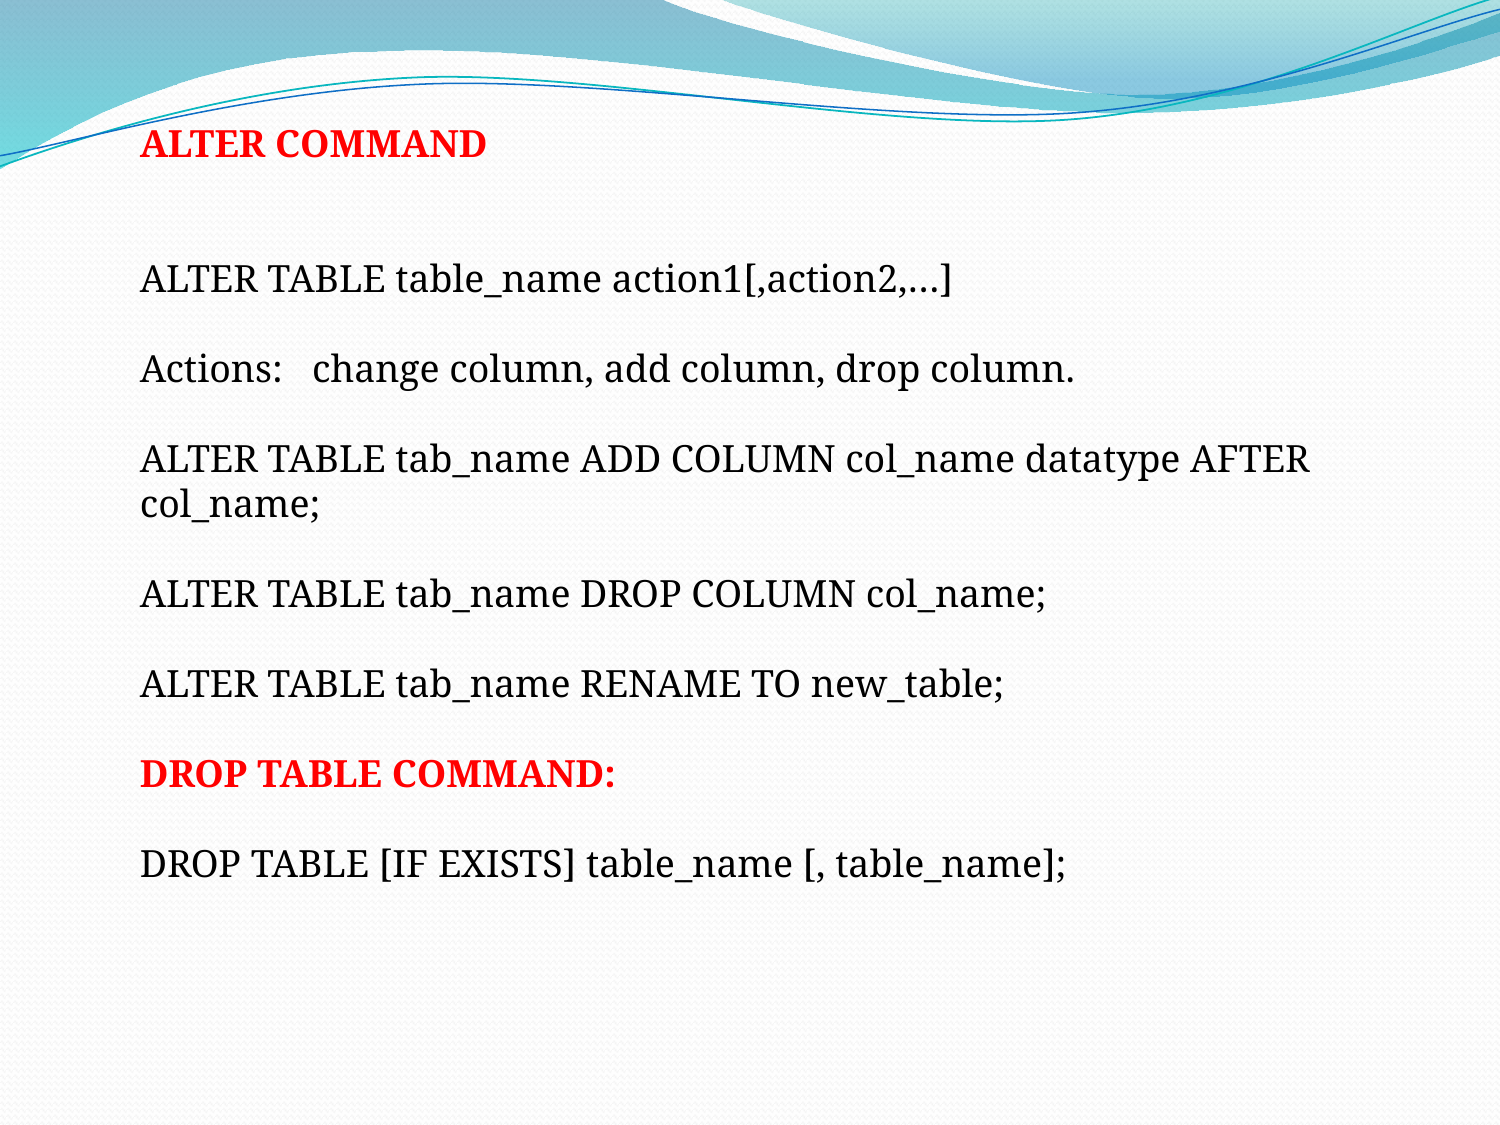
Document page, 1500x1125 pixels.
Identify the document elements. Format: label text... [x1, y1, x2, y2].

text_box ALTER COMMAND ALTER TABLE table_name action1[,action2,…] Actions: change column, add column, drop column. ALTER TABLE tab_name ADD COLUMN col_name datatype AFTER col_name; ALTER TABLE tab_name DROP COLUMN col_name; ALTER TABLE tab_name RENAME TO new_table; DROP TABLE COMMAND: DROP TABLE [IF EXISTS] table_name [, table_name]; [124, 112, 1463, 1028]
